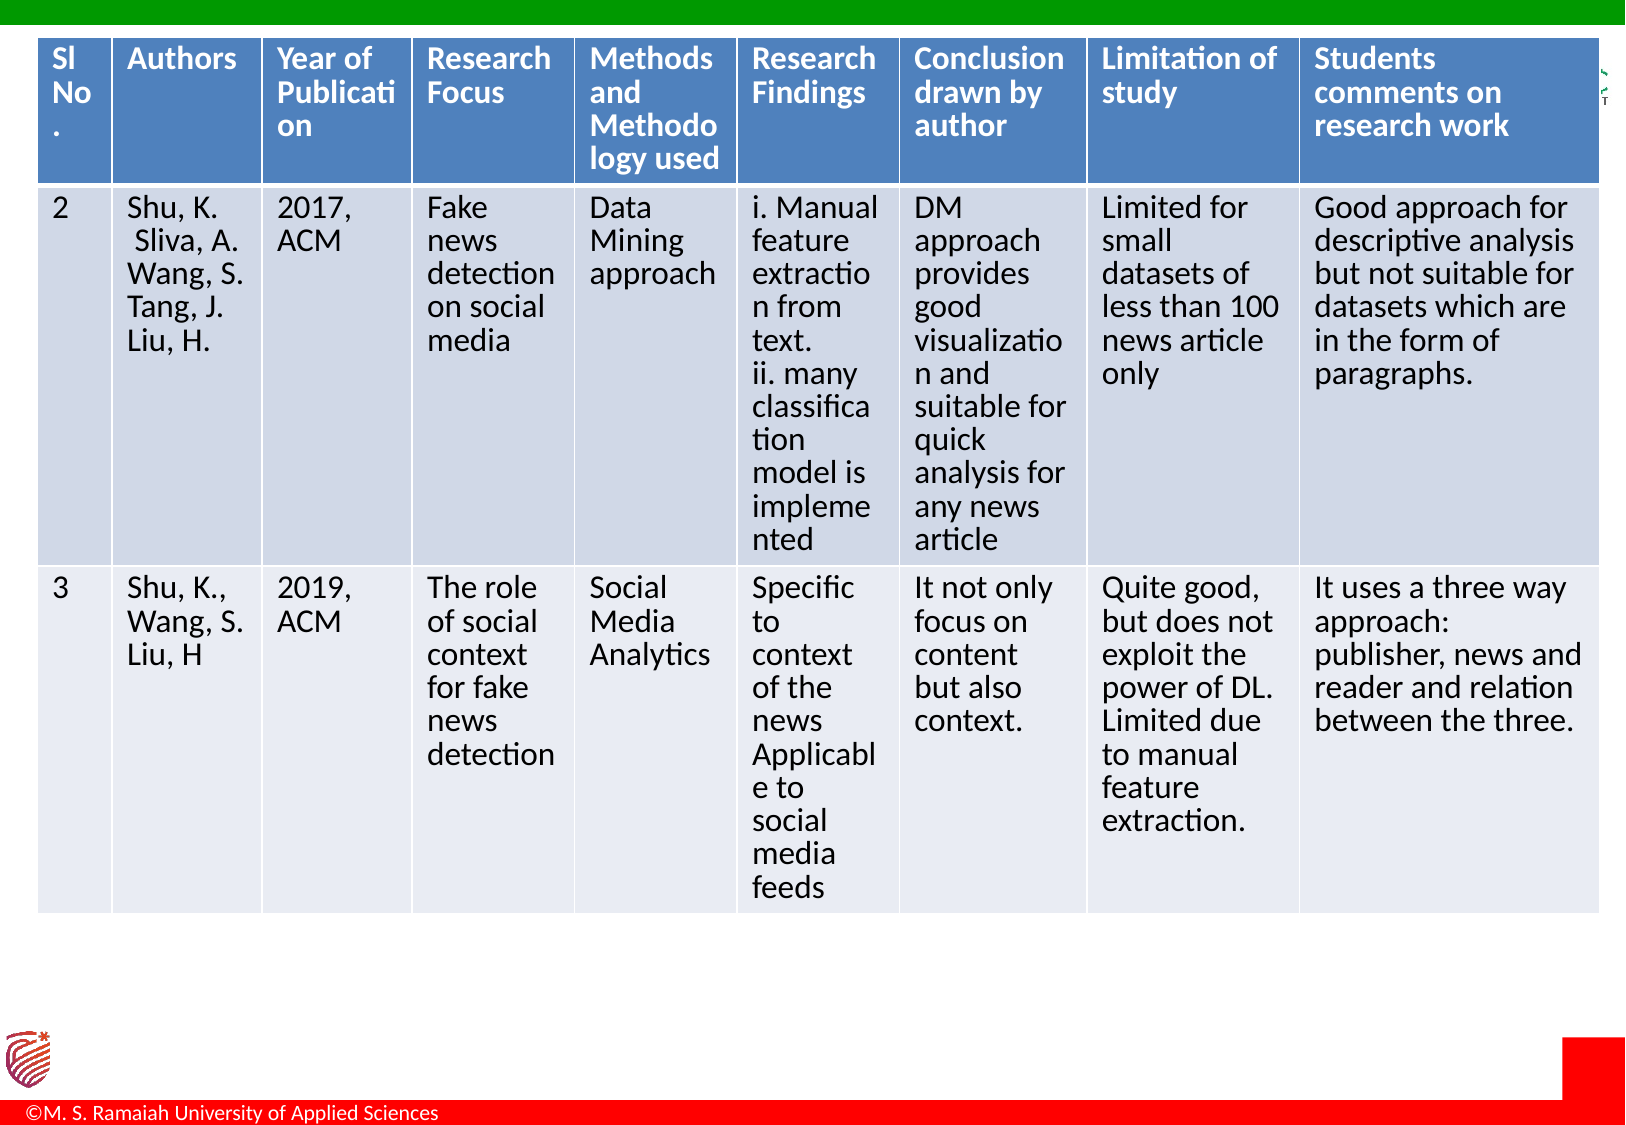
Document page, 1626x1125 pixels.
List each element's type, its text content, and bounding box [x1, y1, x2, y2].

table_cell 2 [38, 188, 111, 565]
table_header Students comments on research work [1300, 38, 1599, 183]
table_header Research Focus [413, 38, 574, 183]
table_cell It uses a three way approach: publisher, news and reader and relation between the three. [1300, 567, 1599, 913]
table_cell Limited for small datasets of less than 100 news article only [1088, 188, 1299, 565]
table_cell 2017, ACM [263, 188, 411, 565]
table_cell Shu, K. Sliva, A. Wang, S. Tang, J. Liu, H. [113, 188, 261, 565]
picture [6, 1031, 50, 1088]
table_cell Social Media Analytics [575, 567, 736, 913]
table_cell 2019, ACM [263, 567, 411, 913]
table_cell i. Manual feature extraction from text. ii. many classification model is implemented [738, 188, 899, 565]
table_header Year of Publication [263, 38, 411, 183]
table_cell 3 [38, 567, 111, 913]
table_cell DM approach provides good visualization and suitable for quick analysis for any news article [900, 188, 1086, 565]
table_header Research Findings [738, 38, 899, 183]
picture [1558, 33, 1623, 124]
table_cell Data Mining approach [575, 188, 736, 565]
table_cell Quite good, but does not exploit the power of DL. Limited due to manual feature extraction. [1088, 567, 1299, 913]
table_header Sl No. [38, 38, 111, 183]
table_header Conclusion drawn by author [900, 38, 1086, 183]
table_cell Shu, K., Wang, S. Liu, H [113, 567, 261, 913]
table_cell Good approach for descriptive analysis but not suitable for datasets which are in the form of paragraphs. [1300, 188, 1599, 565]
table_cell Specific to context of the news Applicable to social media feeds [738, 567, 899, 913]
table_header Limitation of study [1088, 38, 1299, 183]
table_cell The role of social context for fake news detection [413, 567, 574, 913]
table_header Methods and Methodology used [575, 38, 736, 183]
table_cell It not only focus on content but also context. [900, 567, 1086, 913]
table_header Authors [113, 38, 261, 183]
table_cell Fake news detection on social media [413, 188, 574, 565]
